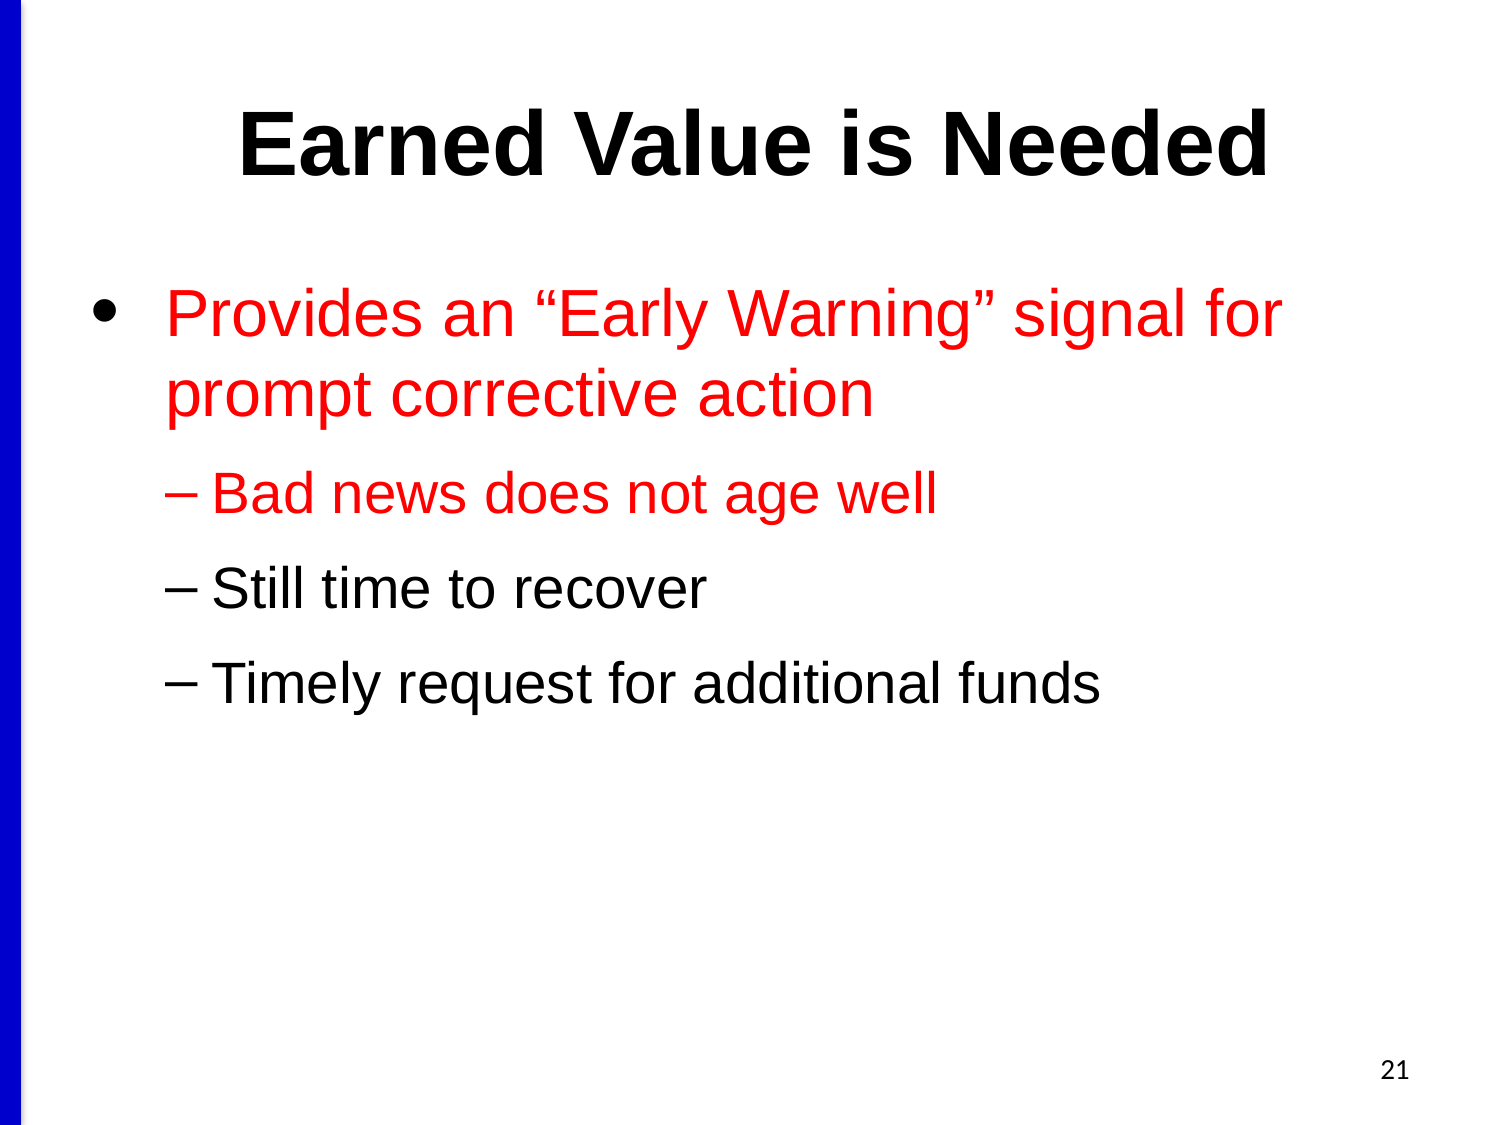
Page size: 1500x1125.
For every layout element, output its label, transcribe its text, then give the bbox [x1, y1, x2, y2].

slide_number 21 [1074, 1042, 1425, 1103]
list Provides an “Early Warning” signal for prompt corrective action Bad news does not age well Still time to recover Timely request for additional funds [75, 262, 1425, 1005]
title Earned Value is Needed [10, 45, 1500, 233]
